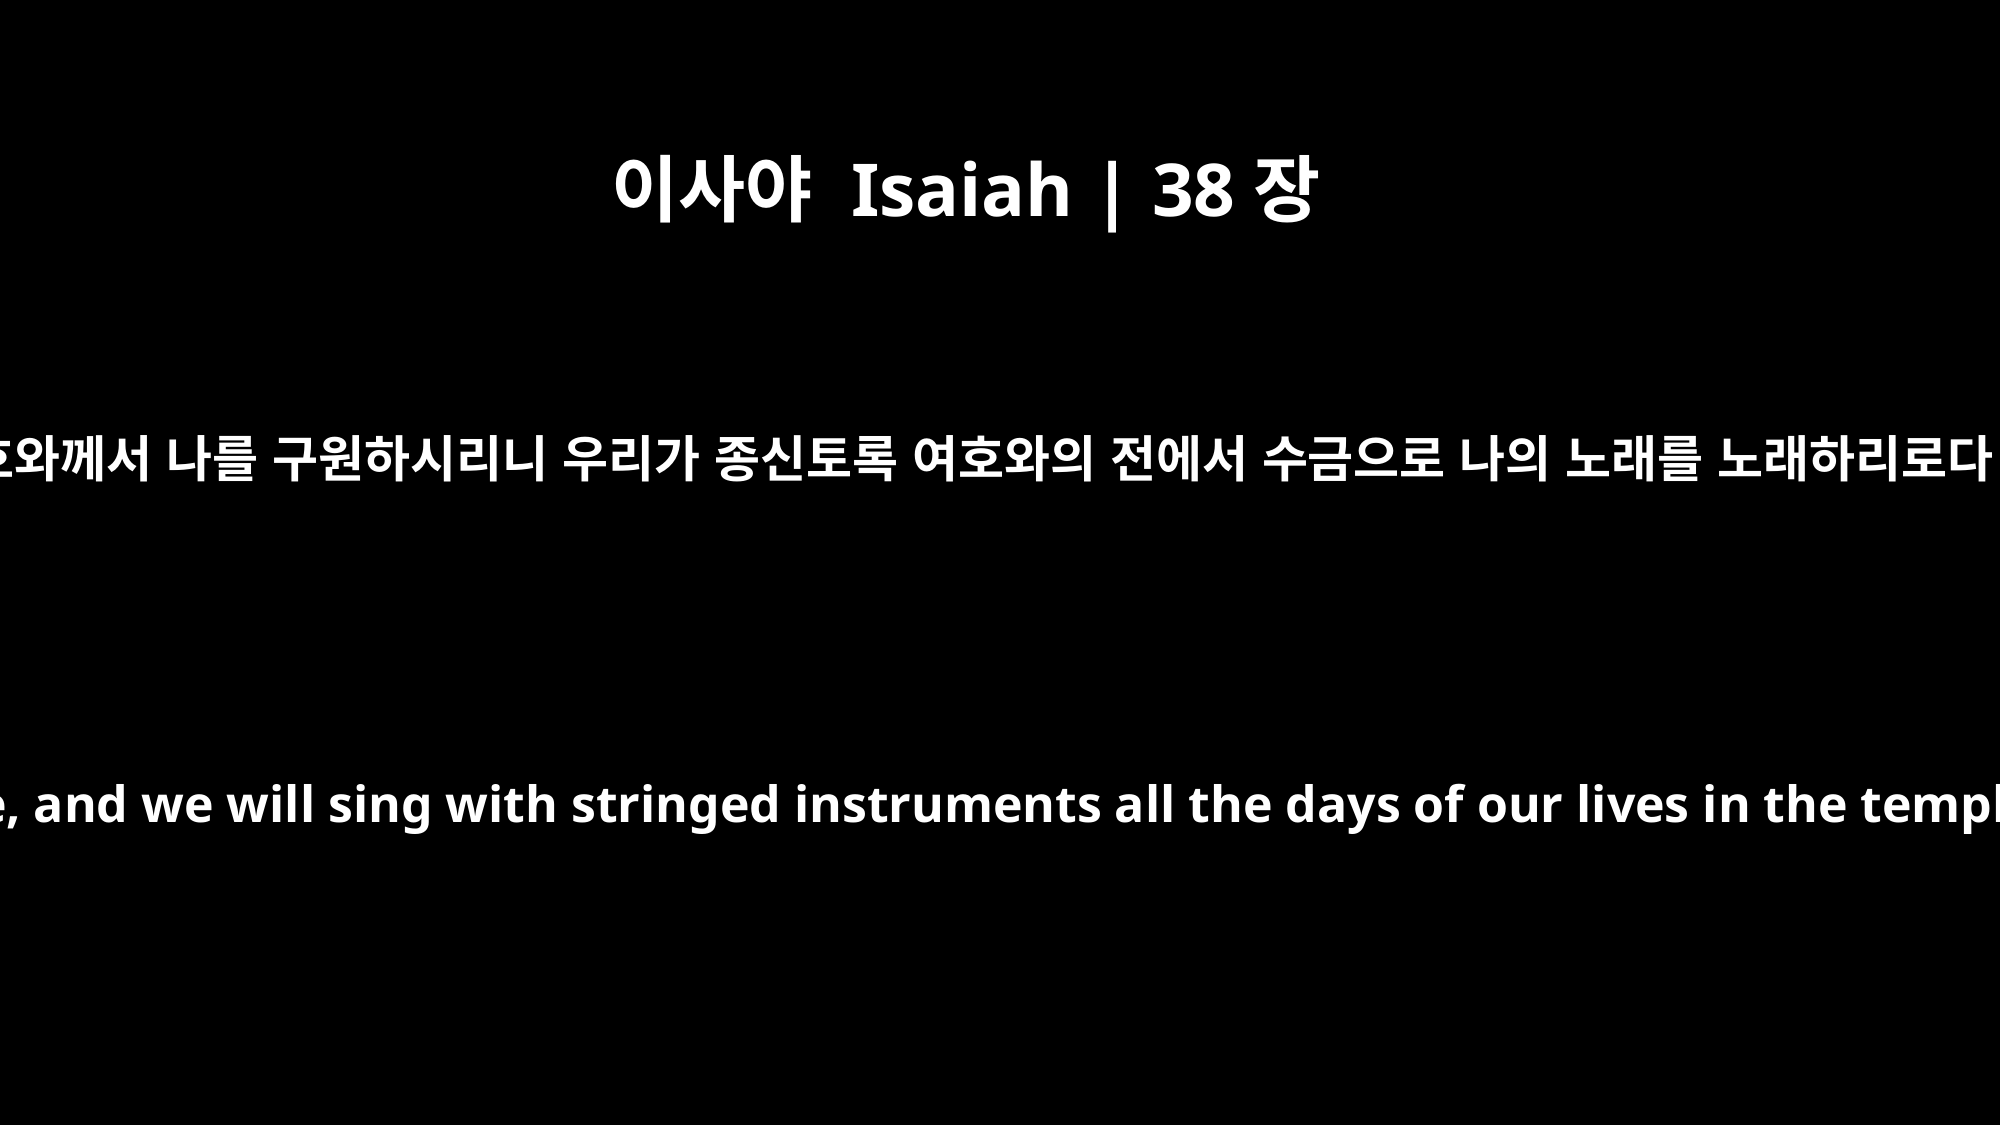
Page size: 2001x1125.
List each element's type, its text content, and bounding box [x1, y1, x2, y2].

text_box 이사야 Isaiah | 38장 [596, 136, 1336, 239]
text_box The LORD will save me, and we will sing with stringed instruments all the days of our lives in the temple of the LORD. [0, 764, 2000, 840]
text_box 20 여호와께서 나를 구원하시리니 우리가 종신토록 여호와의 전에서 수금으로 나의 노래를 노래하리로다 [0, 359, 2000, 495]
